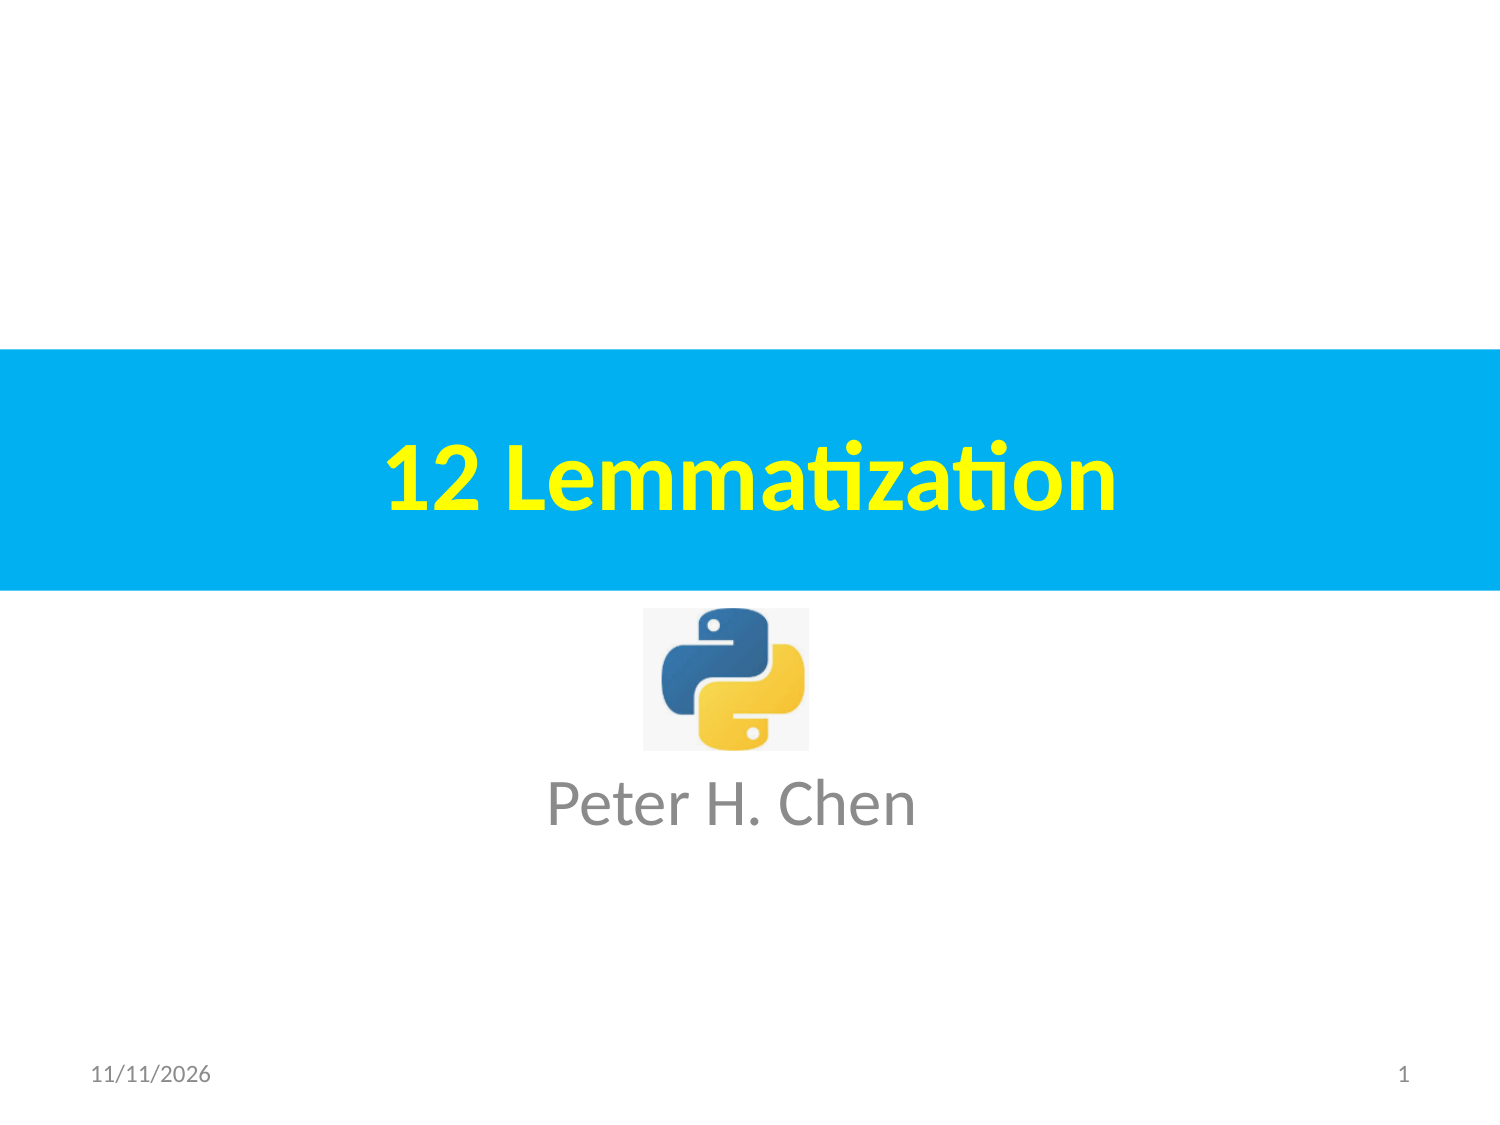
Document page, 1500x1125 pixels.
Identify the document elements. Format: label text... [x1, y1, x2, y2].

picture [643, 606, 809, 752]
title 12 Lemmatization [0, 349, 1500, 591]
slide_number 1 [1074, 1042, 1425, 1103]
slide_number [75, 1042, 425, 1103]
subtitle Peter H. Chen [206, 751, 1257, 866]
